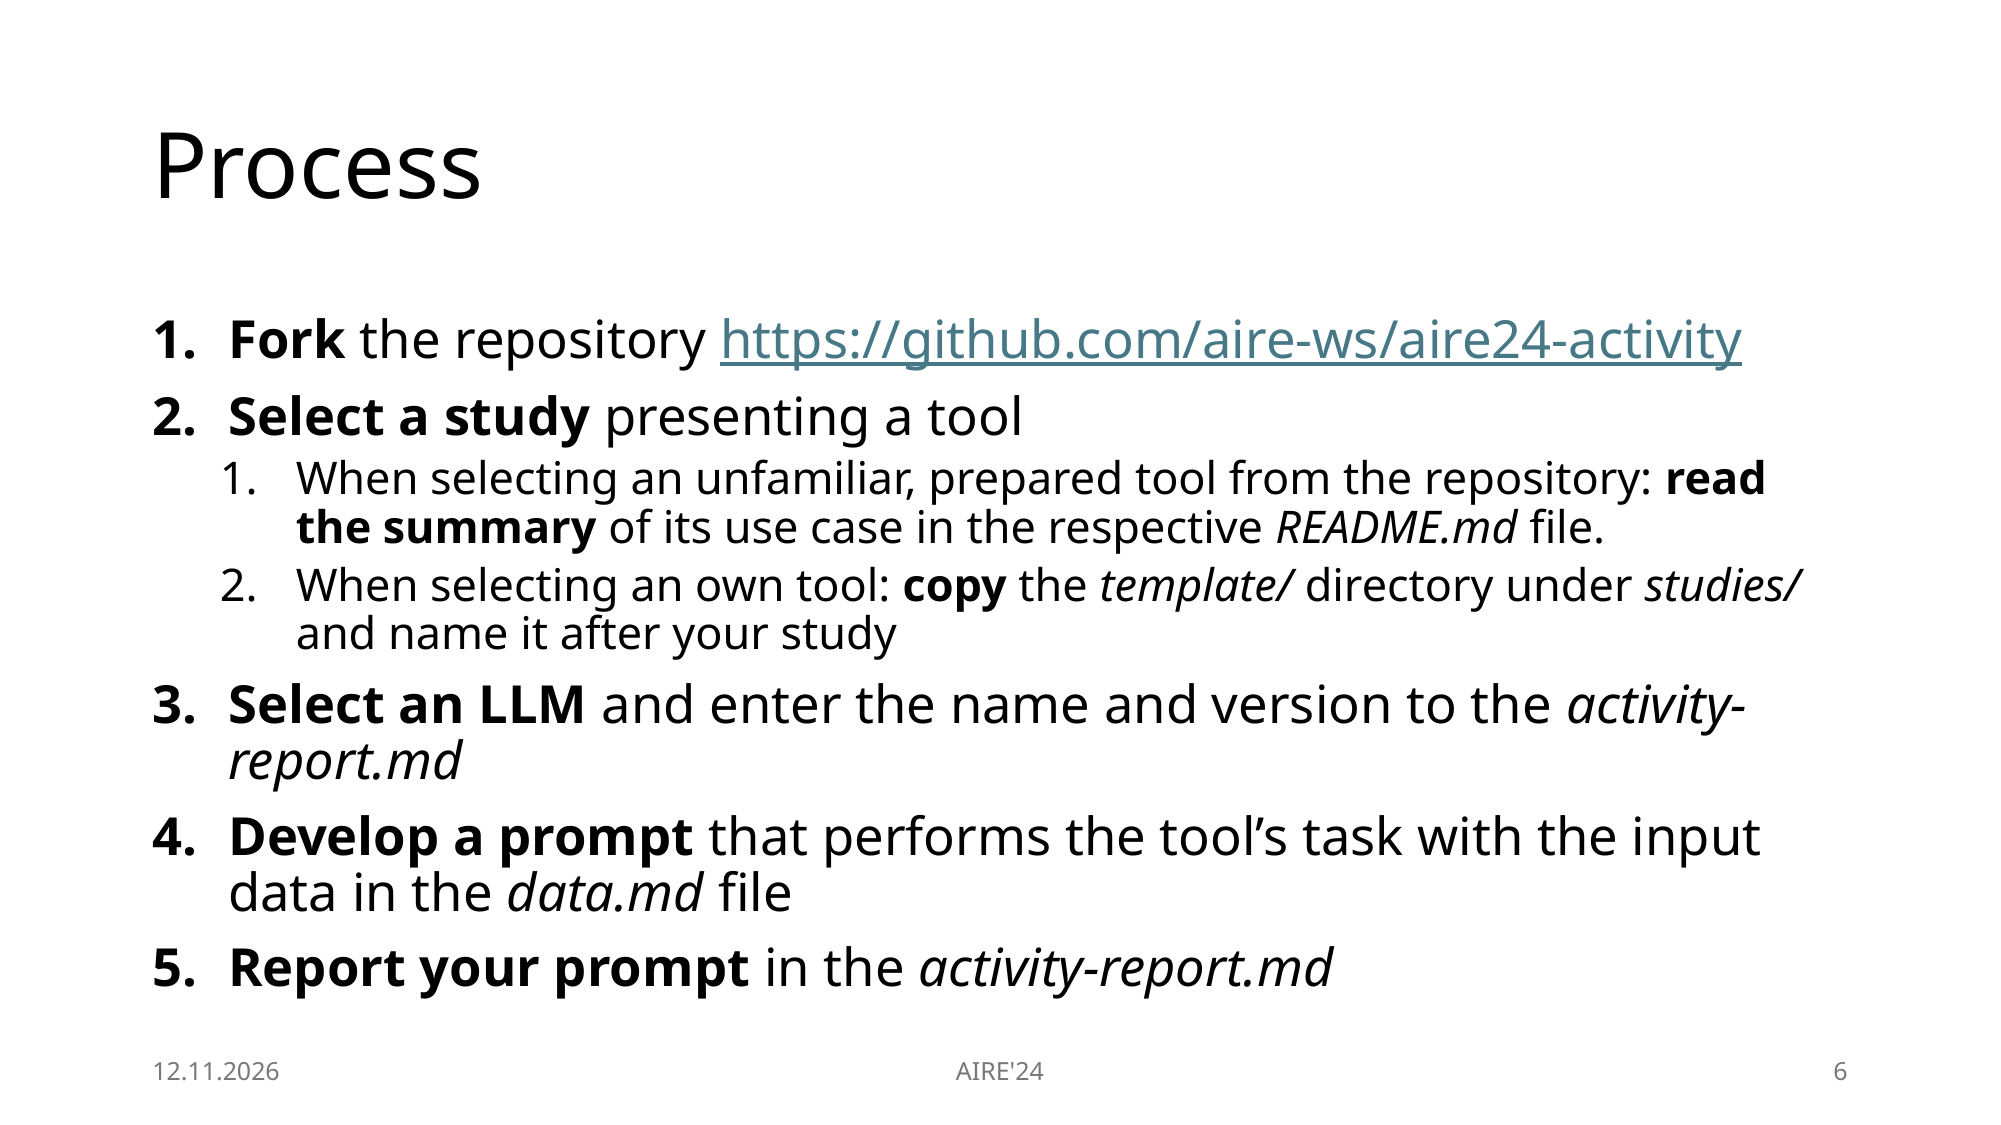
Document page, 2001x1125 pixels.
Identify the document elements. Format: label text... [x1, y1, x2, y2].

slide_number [137, 1042, 588, 1103]
footer AIRE'24 [662, 1042, 1338, 1103]
list Fork the repository https://github.com/aire-ws/aire24-activity Select a study presenting a tool When selecting an unfamiliar, prepared tool from the repository: read the summary of its use case in the respective README.md file. When selecting an own tool: copy the template/ directory under studies/ and name it after your study Select an LLM and enter the name and version to the activity-report.md Develop a prompt that performs the tool’s task with the input data in the data.md file Report your prompt in the activity-report.md [137, 299, 1863, 1014]
slide_number 6 [1412, 1042, 1863, 1103]
title Process [137, 59, 1863, 278]
